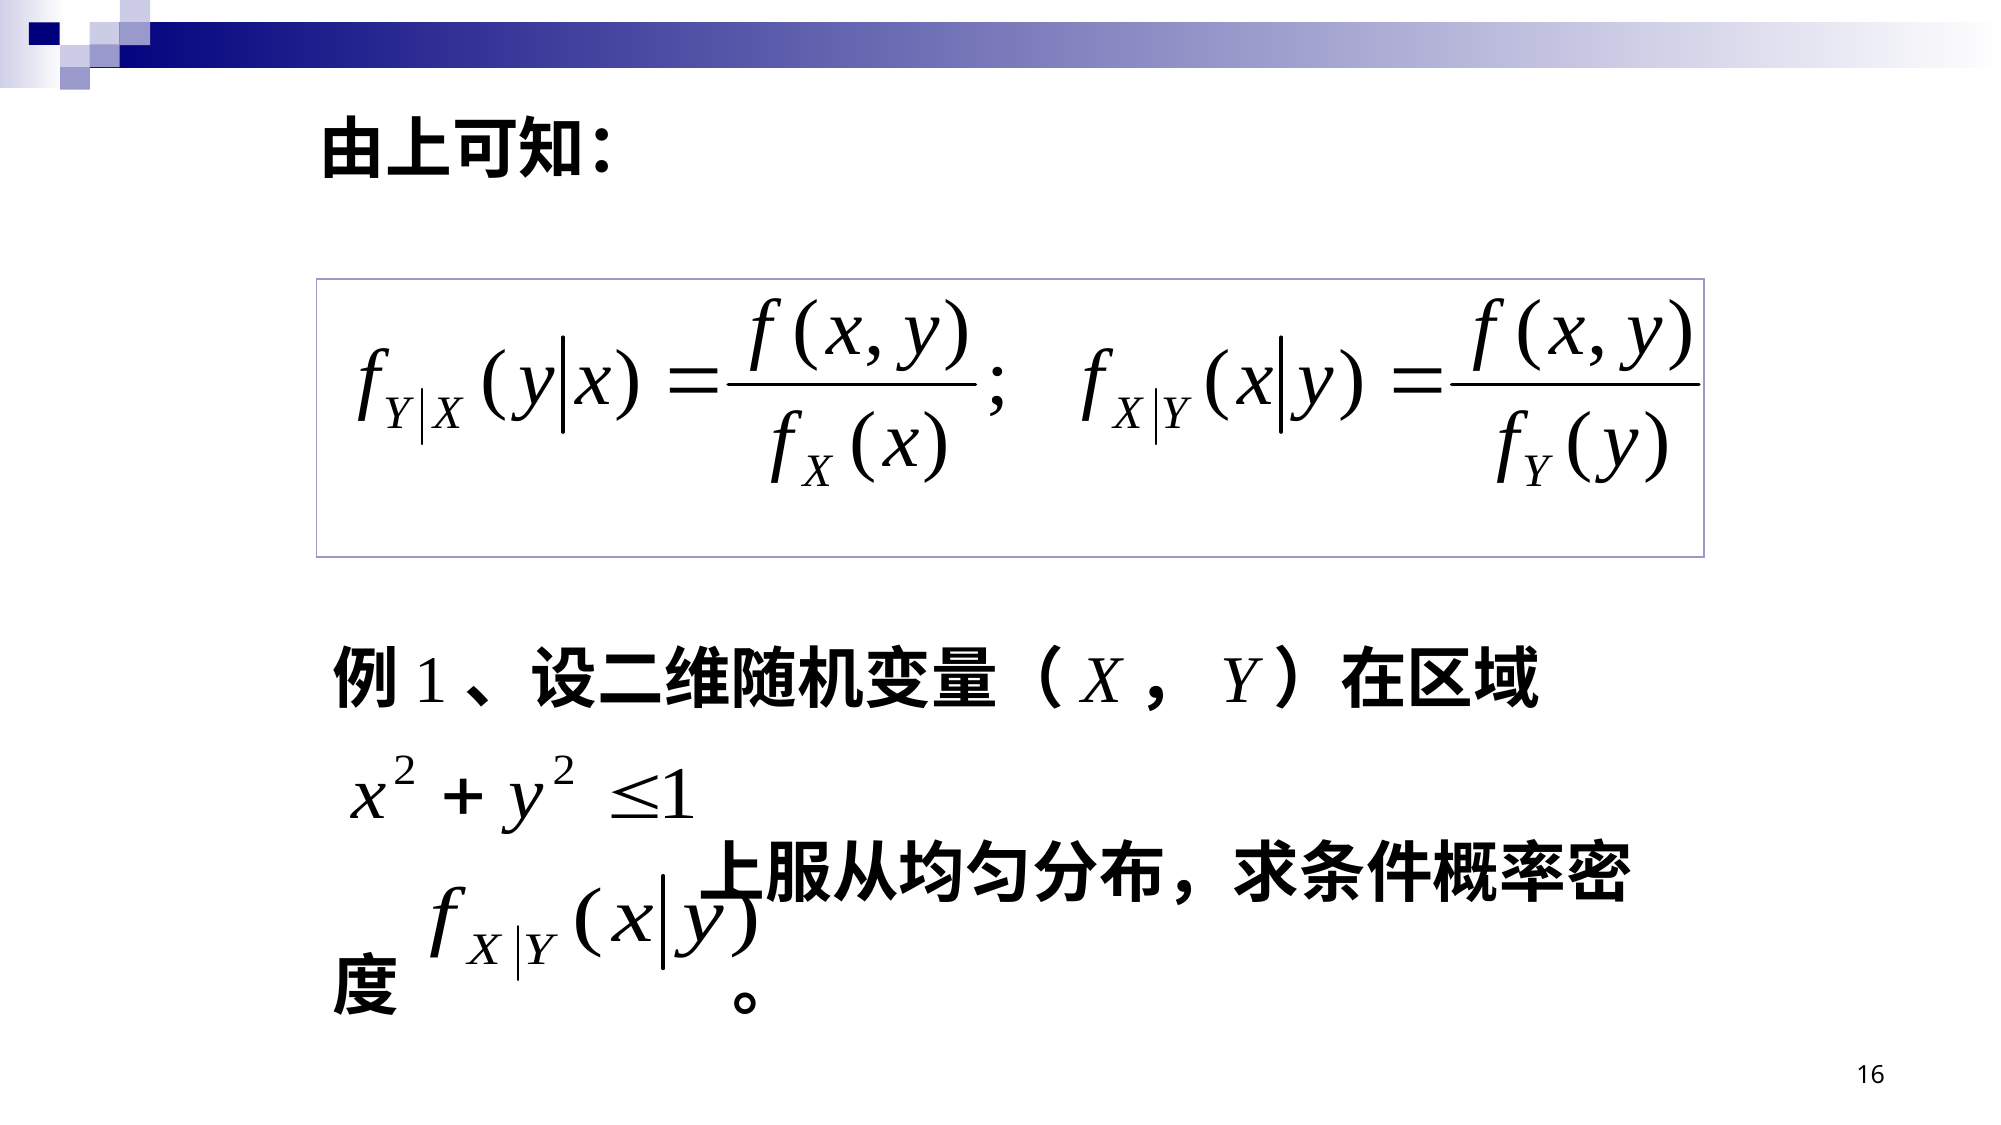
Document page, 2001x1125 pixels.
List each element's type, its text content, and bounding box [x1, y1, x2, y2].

slide_number 16 [1433, 1025, 1900, 1100]
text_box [304, 98, 1712, 558]
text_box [318, 629, 1704, 989]
